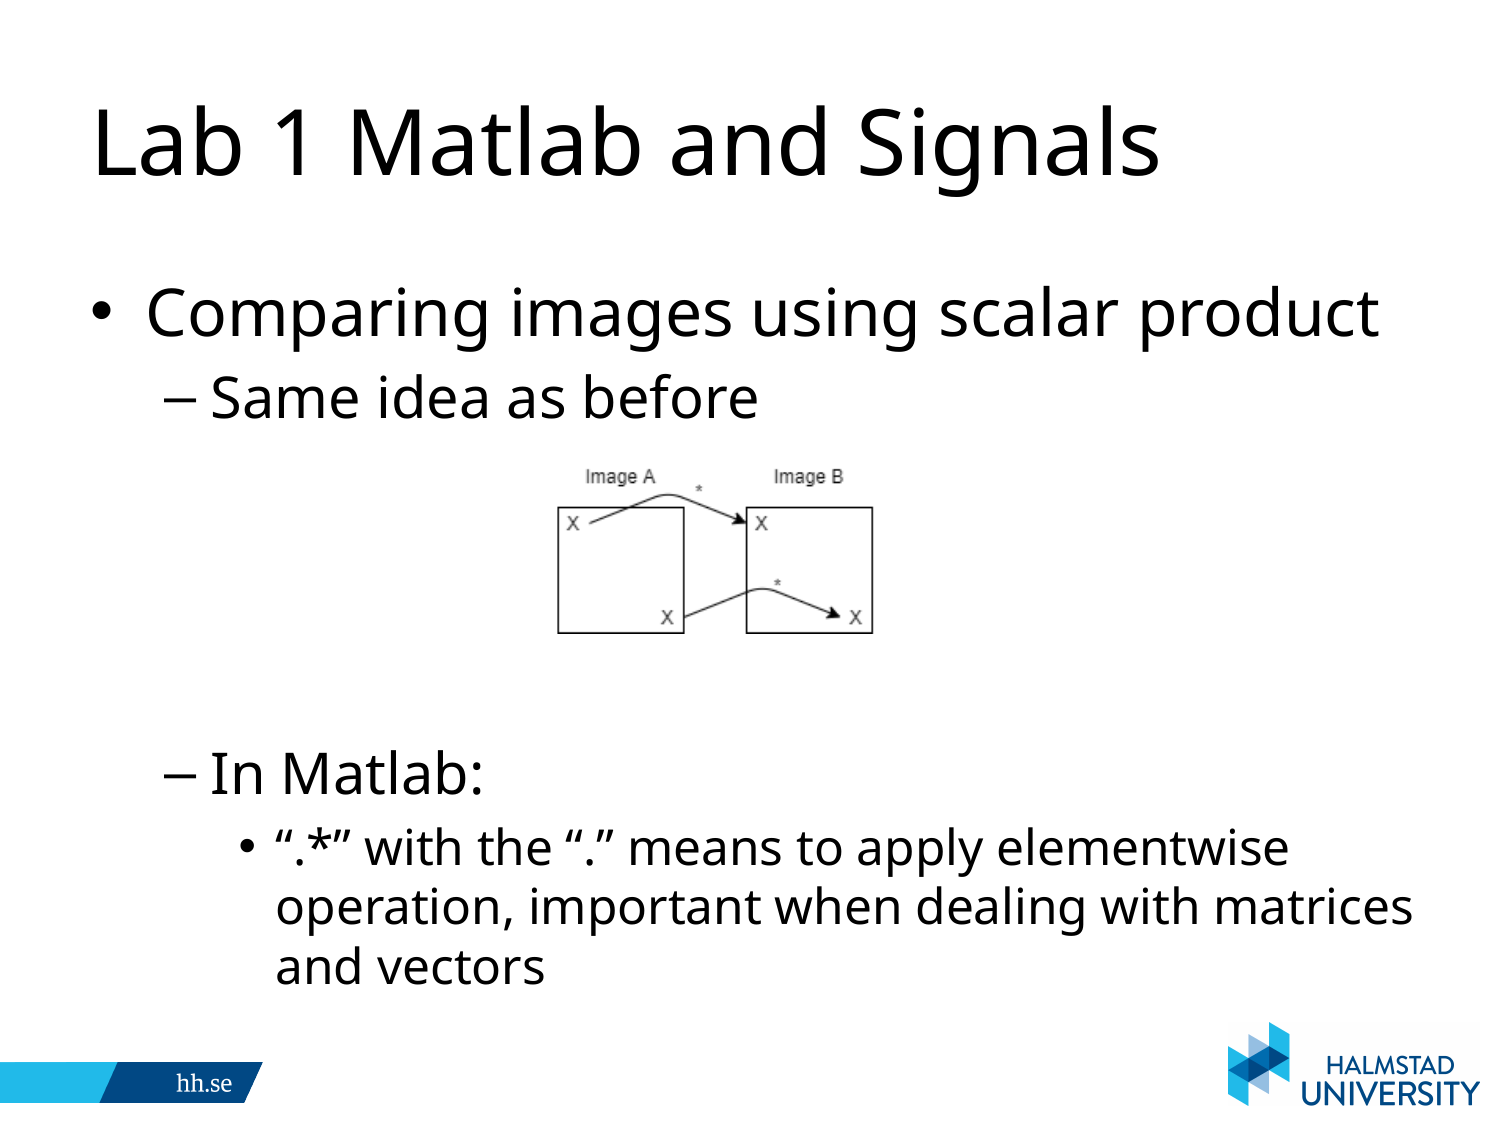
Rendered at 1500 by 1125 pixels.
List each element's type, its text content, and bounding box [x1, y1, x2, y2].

picture [1228, 1022, 1480, 1106]
title Lab 1 Matlab and Signals [75, 44, 1448, 233]
picture [542, 460, 889, 635]
picture [0, 1062, 263, 1103]
